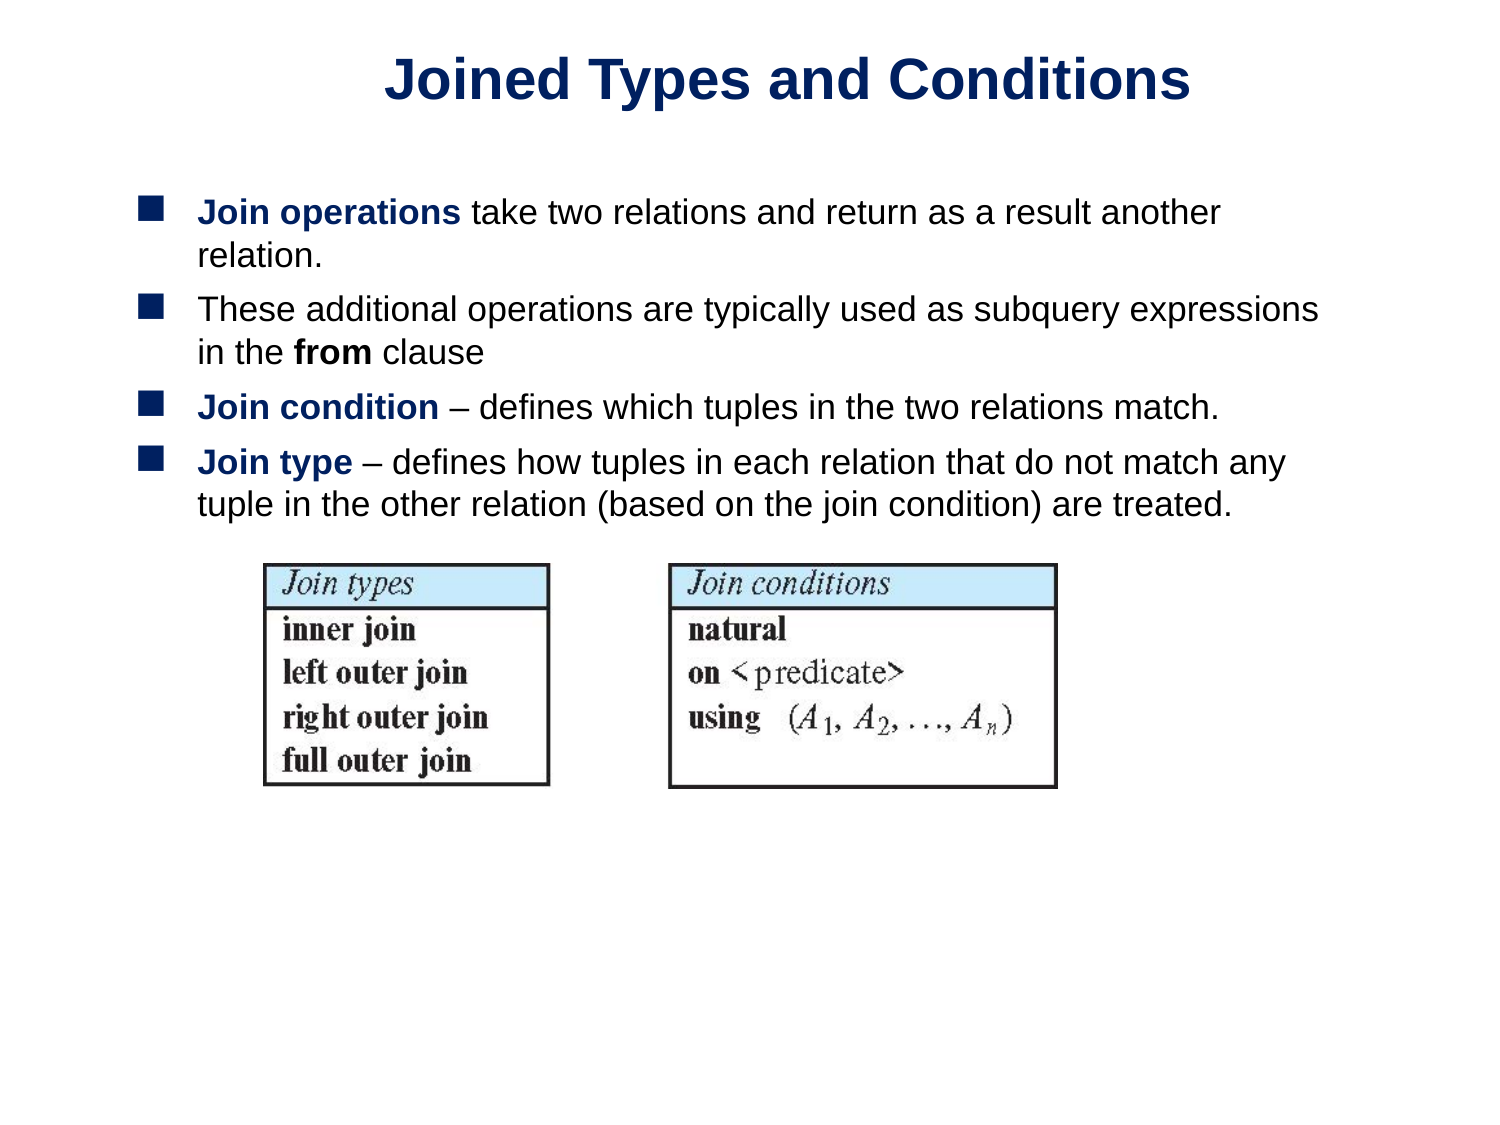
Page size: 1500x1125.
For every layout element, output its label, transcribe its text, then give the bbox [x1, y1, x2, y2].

picture [263, 563, 1058, 789]
title Joined Types and Conditions [125, 18, 1452, 120]
list Join operations take two relations and return as a result another relation. These additional operations are typically used as subquery expressions in the from clause Join condition – defines which tuples in the two relations match. Join type – defines how tuples in each relation that do not match any tuple in the other relation (based on the join condition) are treated. [126, 181, 1346, 550]
